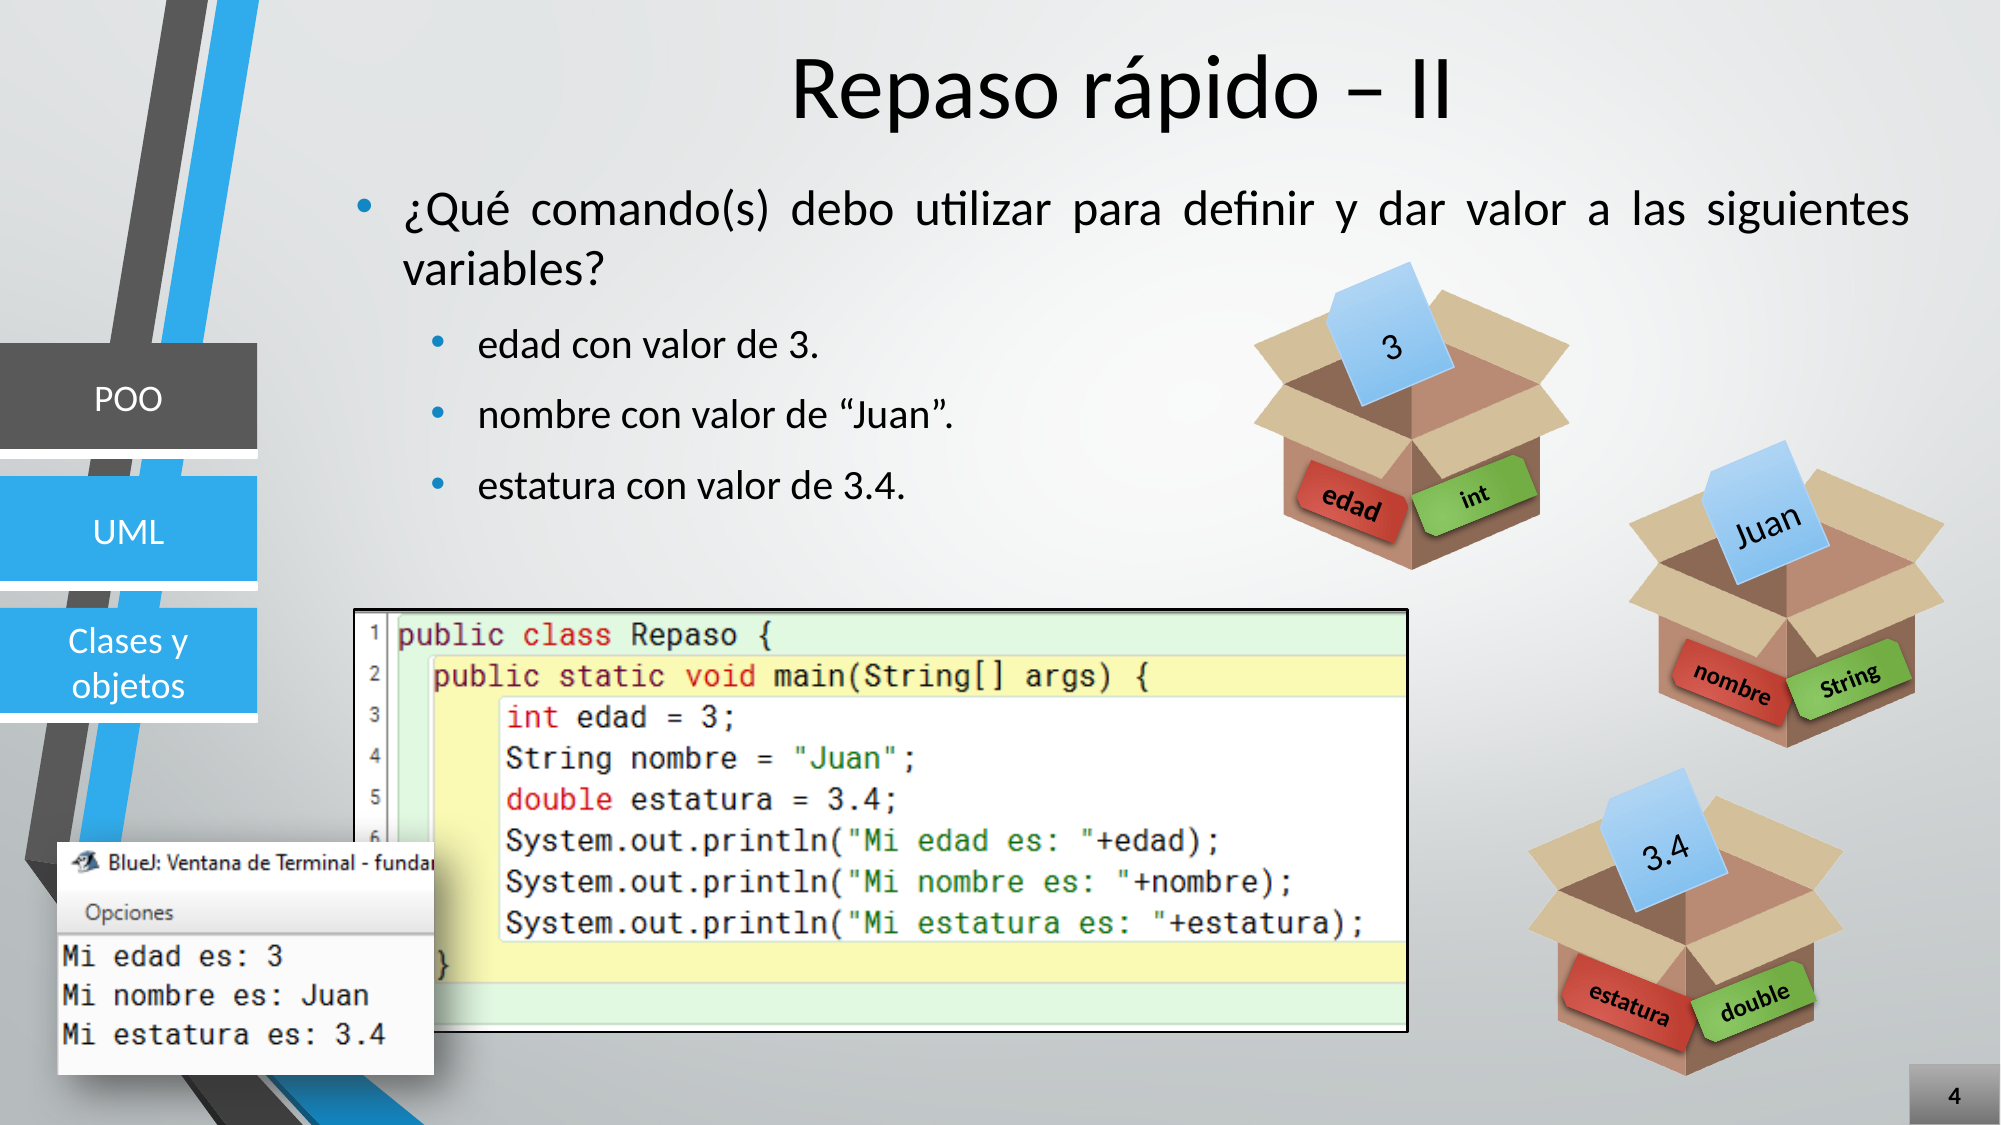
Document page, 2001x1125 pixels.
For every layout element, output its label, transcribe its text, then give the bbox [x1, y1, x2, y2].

title Repaso rápido – II [340, 0, 1927, 164]
text_box 3 [1389, 261, 1414, 270]
text_box Juan [1763, 440, 1790, 449]
slide_number 4 [1909, 1065, 2000, 1125]
picture [1131, 270, 2000, 773]
list ¿Qué comando(s) debo utilizar para definir y dar valor a las siguientes variables? edad con valor de 3. nombre con valor de “Juan”. estatura con valor de 3.4. [340, 168, 1927, 824]
picture [57, 610, 1965, 1100]
